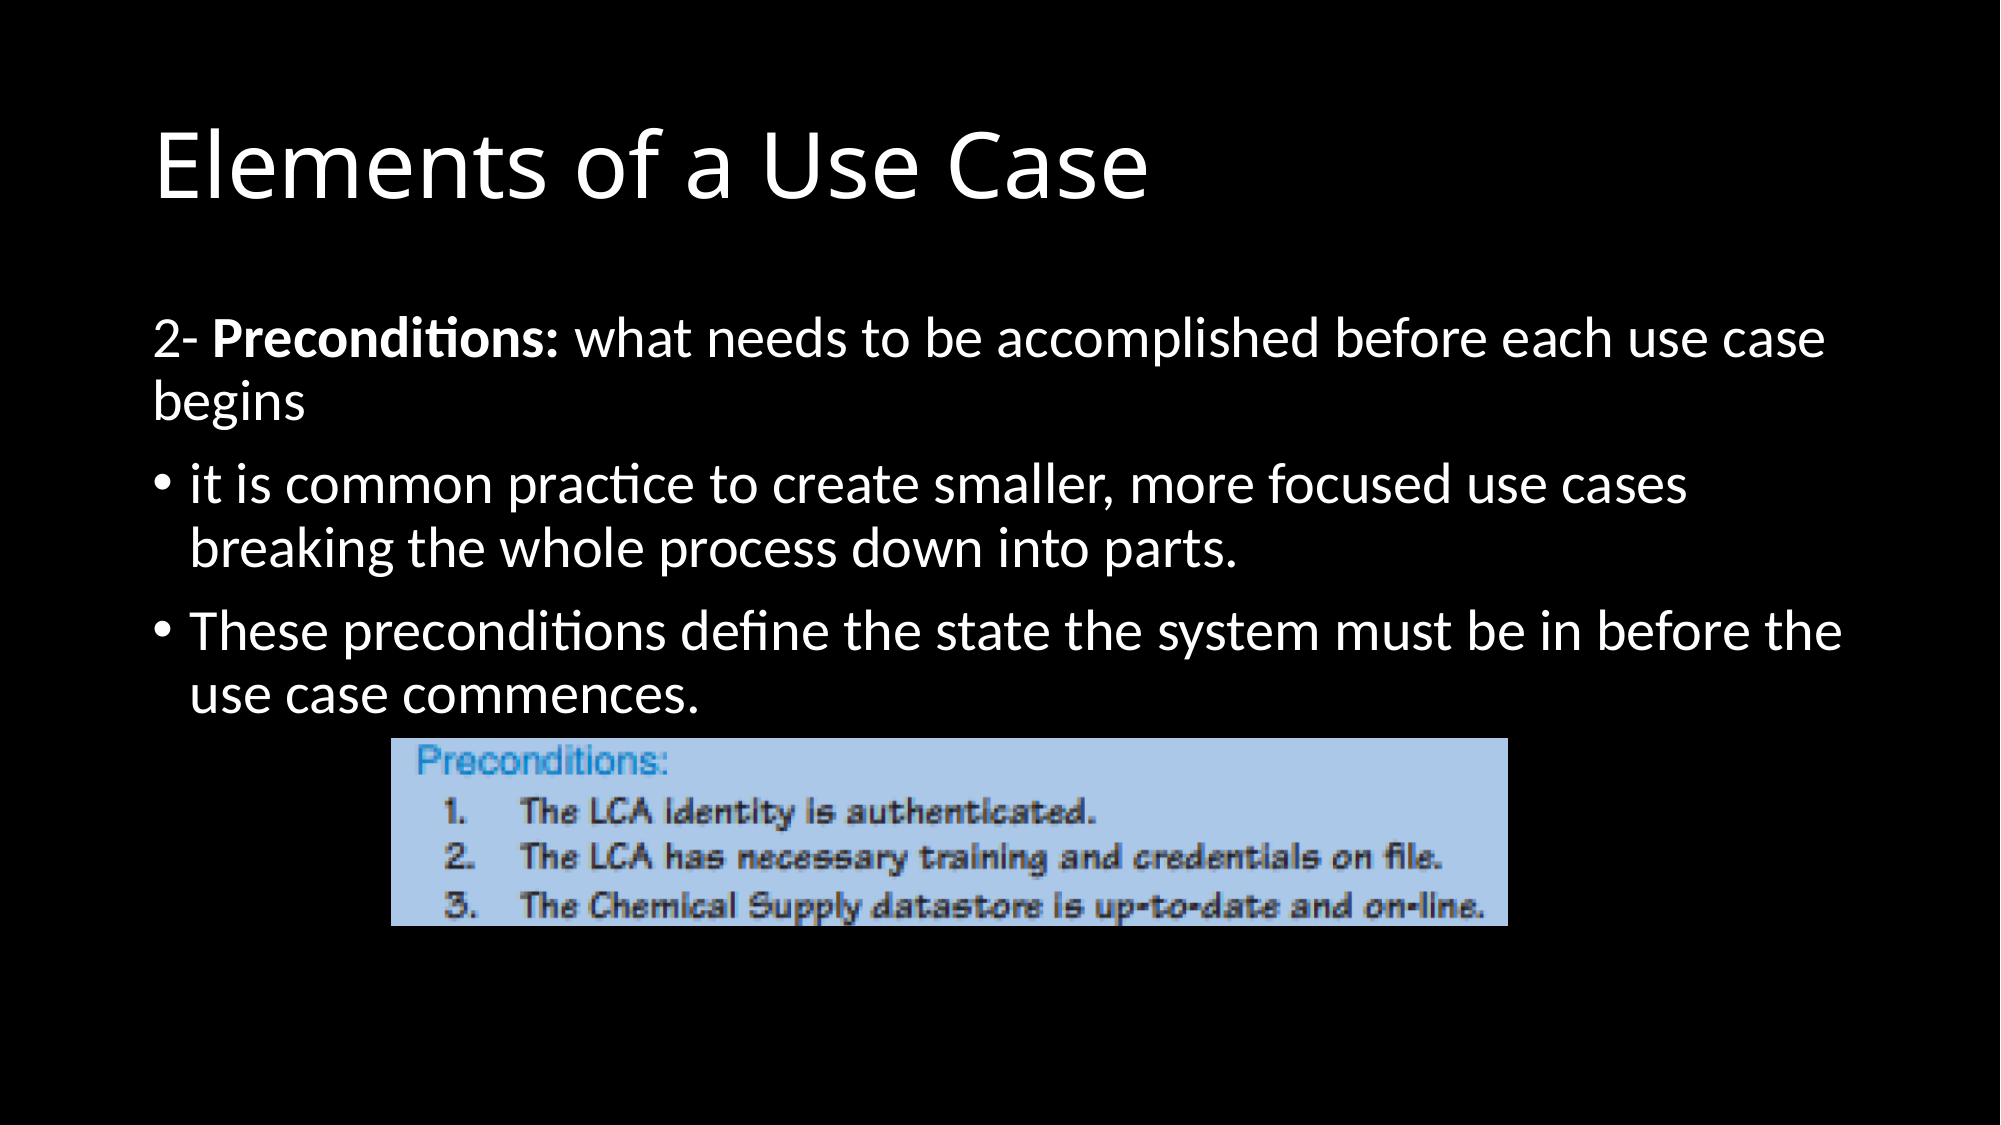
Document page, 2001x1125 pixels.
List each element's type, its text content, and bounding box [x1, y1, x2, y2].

picture [390, 738, 1508, 926]
title Elements of a Use Case [137, 59, 1863, 278]
list 2- Preconditions: what needs to be accomplished before each use case begins it is common practice to create smaller, more focused use cases breaking the whole process down into parts. These preconditions define the state the system must be in before the use case commences. [137, 299, 1863, 1014]
